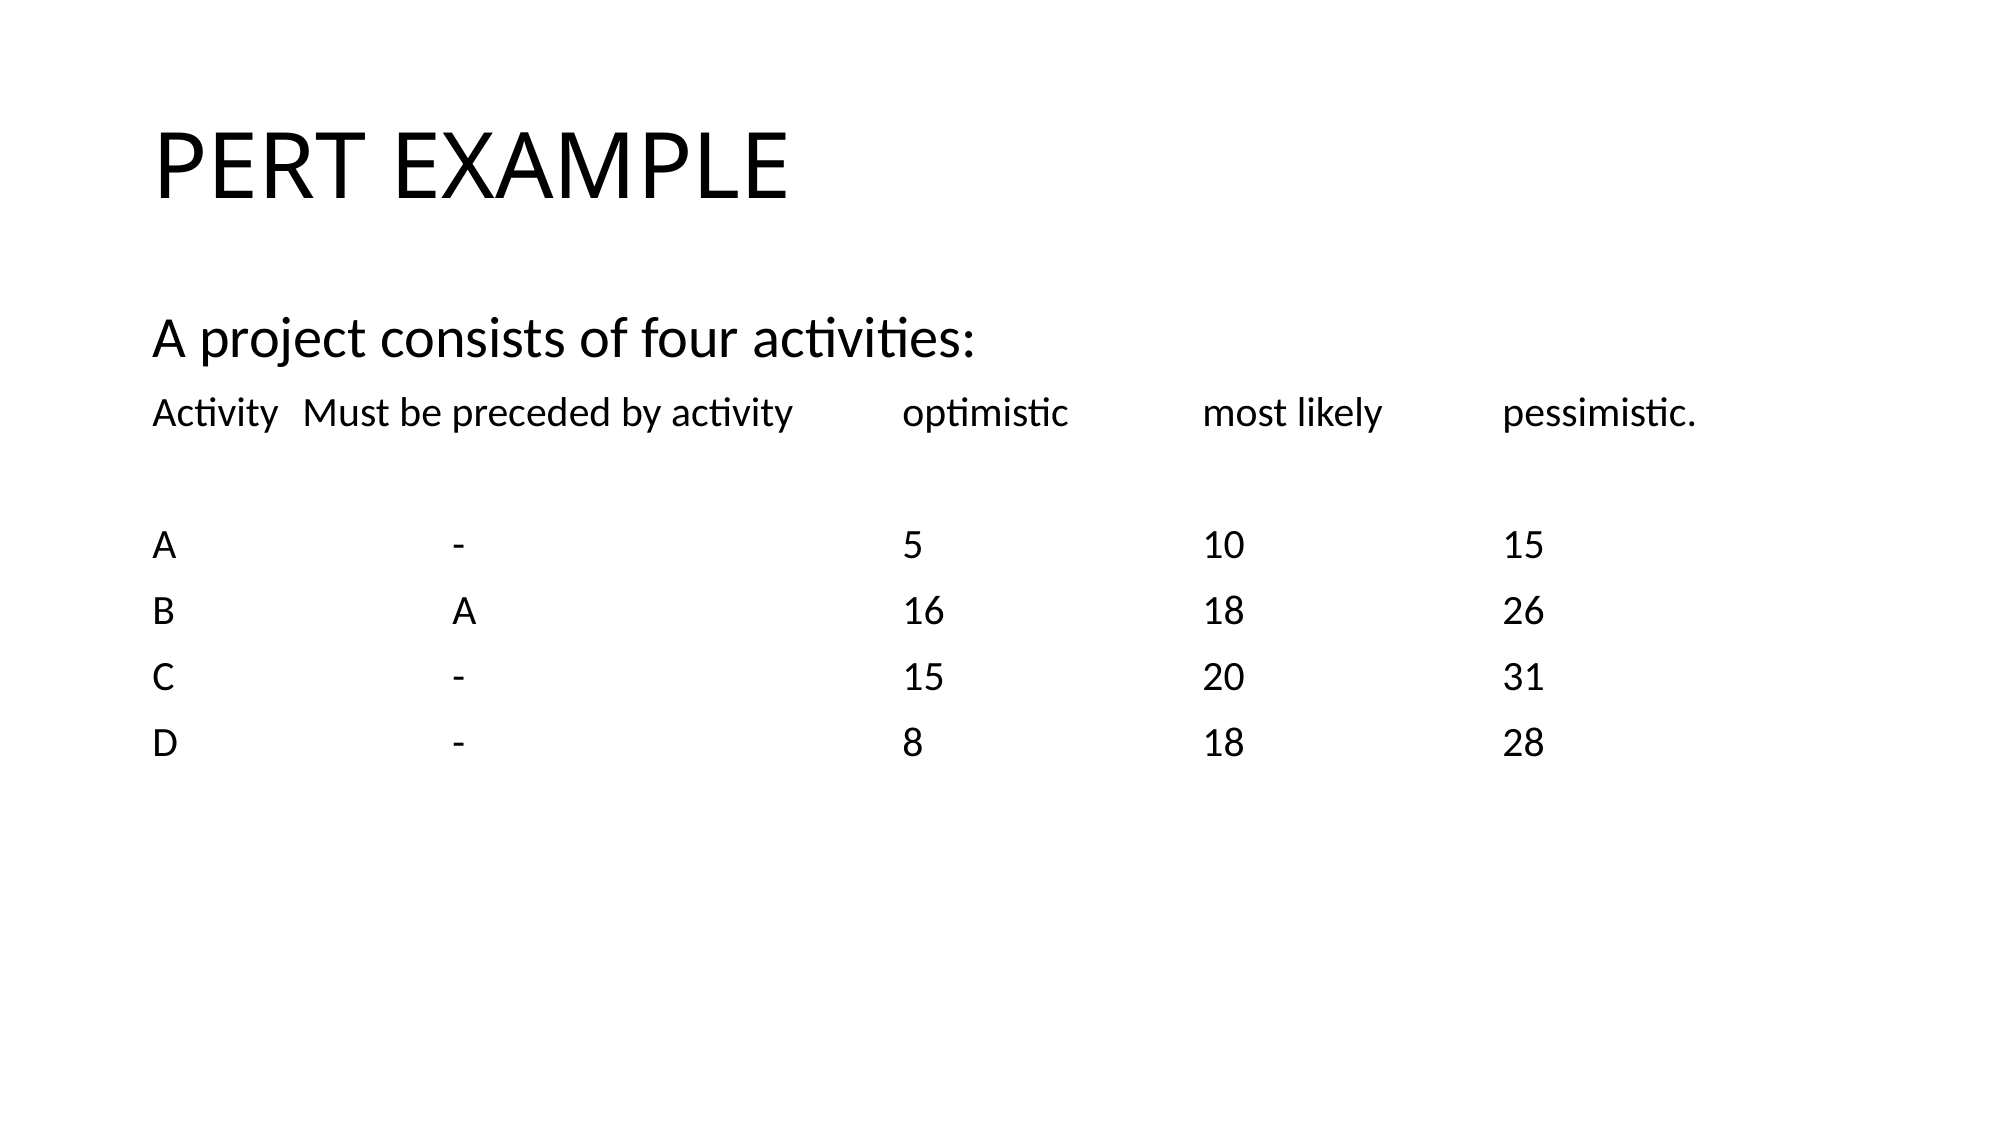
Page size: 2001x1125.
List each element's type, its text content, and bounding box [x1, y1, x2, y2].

list A project consists of four activities: Activity Must be preceded by activity optimistic most likely pessimistic. A - 5 10 15 B A 16 18 26 C - 15 20 31 D - 8 18 28 [137, 299, 1863, 1014]
title PERT EXAMPLE [137, 59, 1863, 278]
